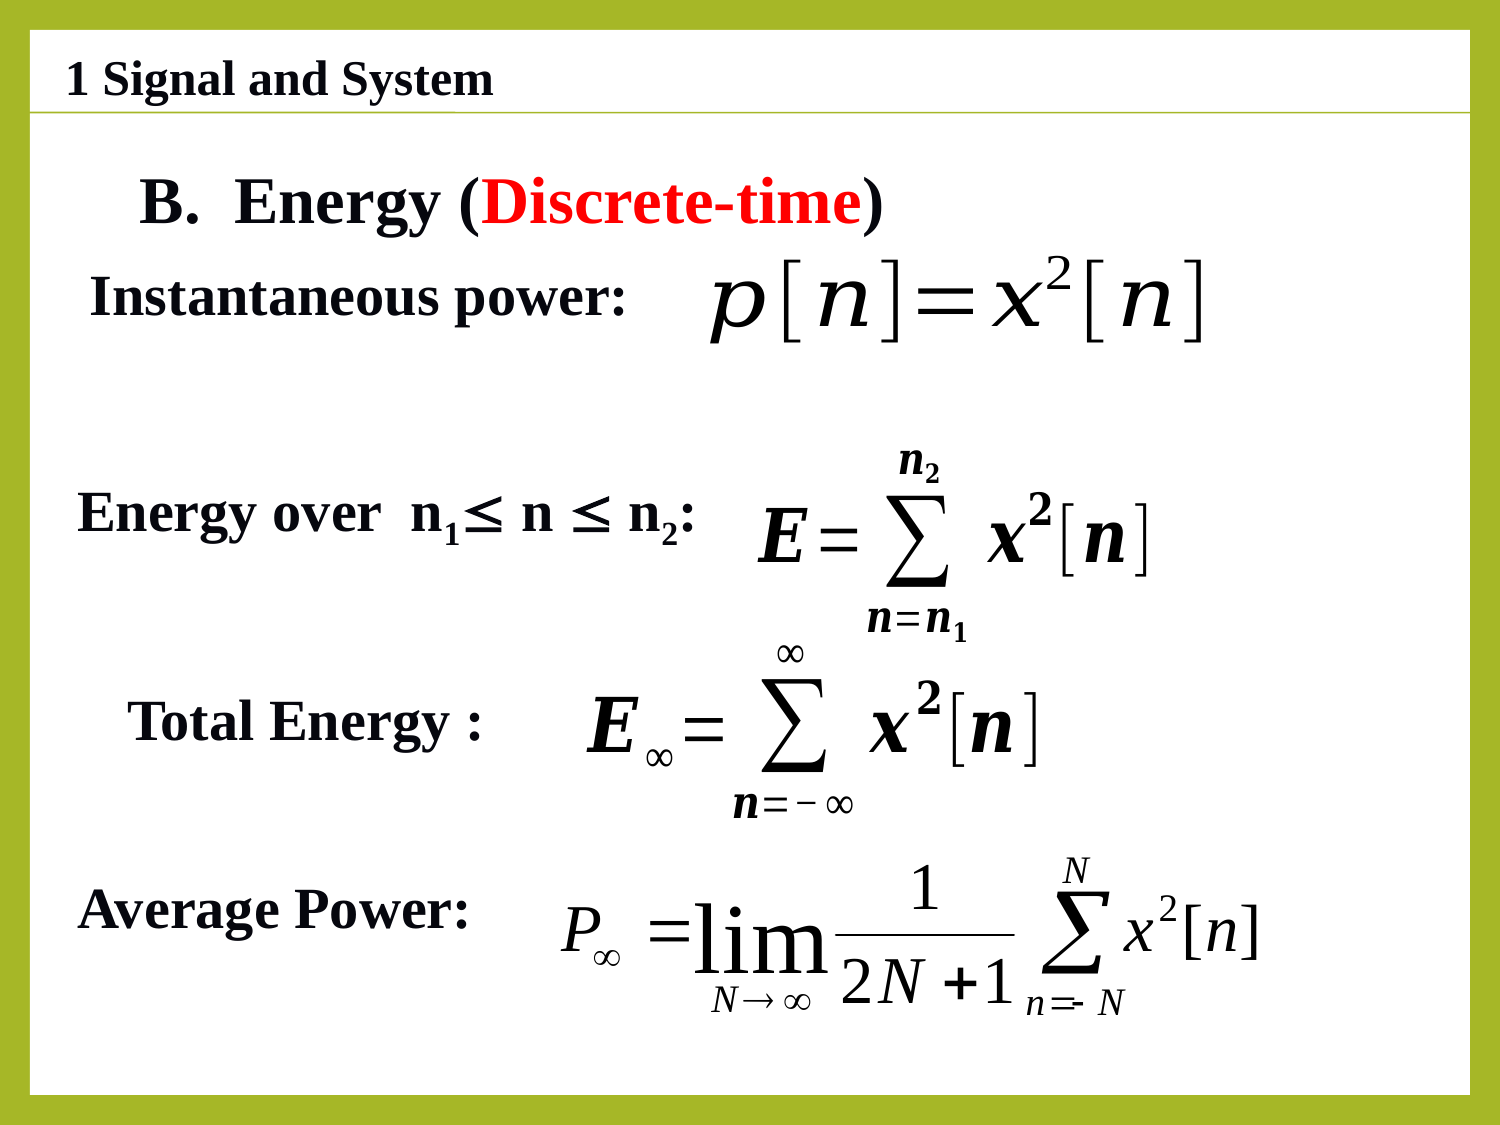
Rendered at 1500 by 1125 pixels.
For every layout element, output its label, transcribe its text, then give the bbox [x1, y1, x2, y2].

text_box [548, 839, 1270, 1030]
text_box 1 Signal and System [37, 37, 638, 112]
text_box Average Power: [62, 862, 543, 963]
text_box B. Energy (Discrete-time) [124, 149, 1025, 250]
text_box Instantaneous power: [74, 249, 813, 350]
text_box Total Energy : [112, 675, 538, 775]
text_box Energy over n1 n  n2: [62, 465, 800, 566]
